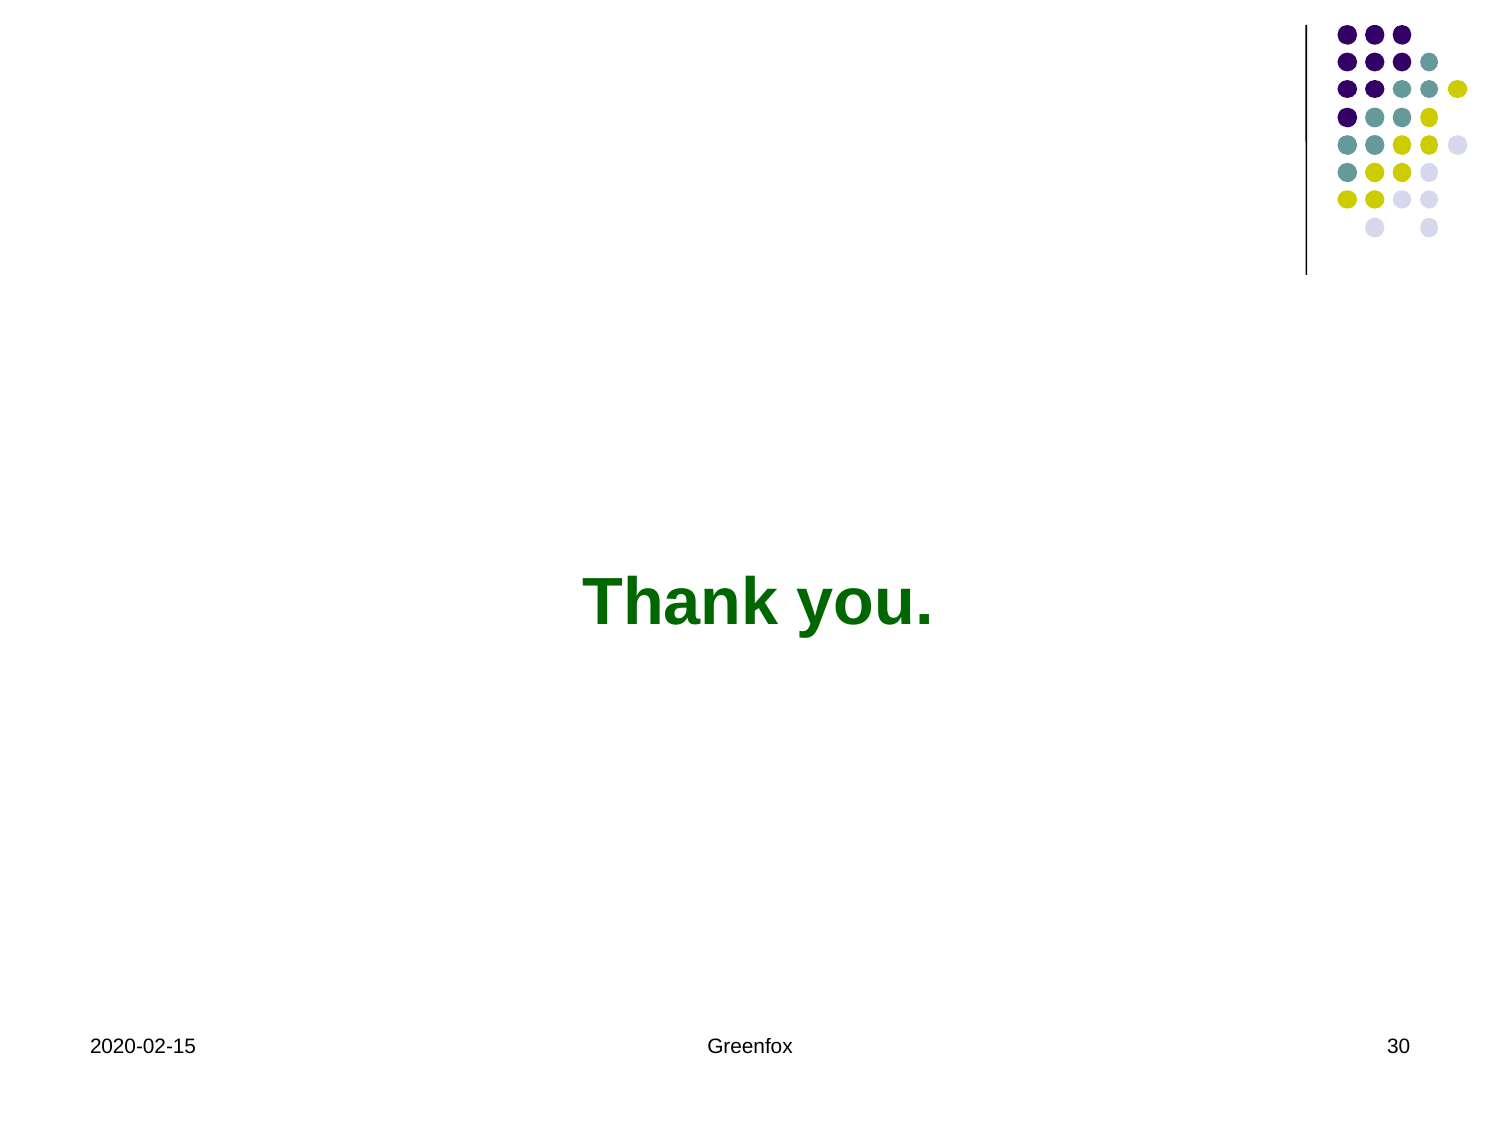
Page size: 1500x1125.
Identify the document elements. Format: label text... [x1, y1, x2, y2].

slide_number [75, 1025, 425, 1100]
slide_number 30 [1074, 1025, 1425, 1100]
text_box Thank you. [567, 550, 950, 646]
footer Greenfox [478, 1025, 1022, 1100]
